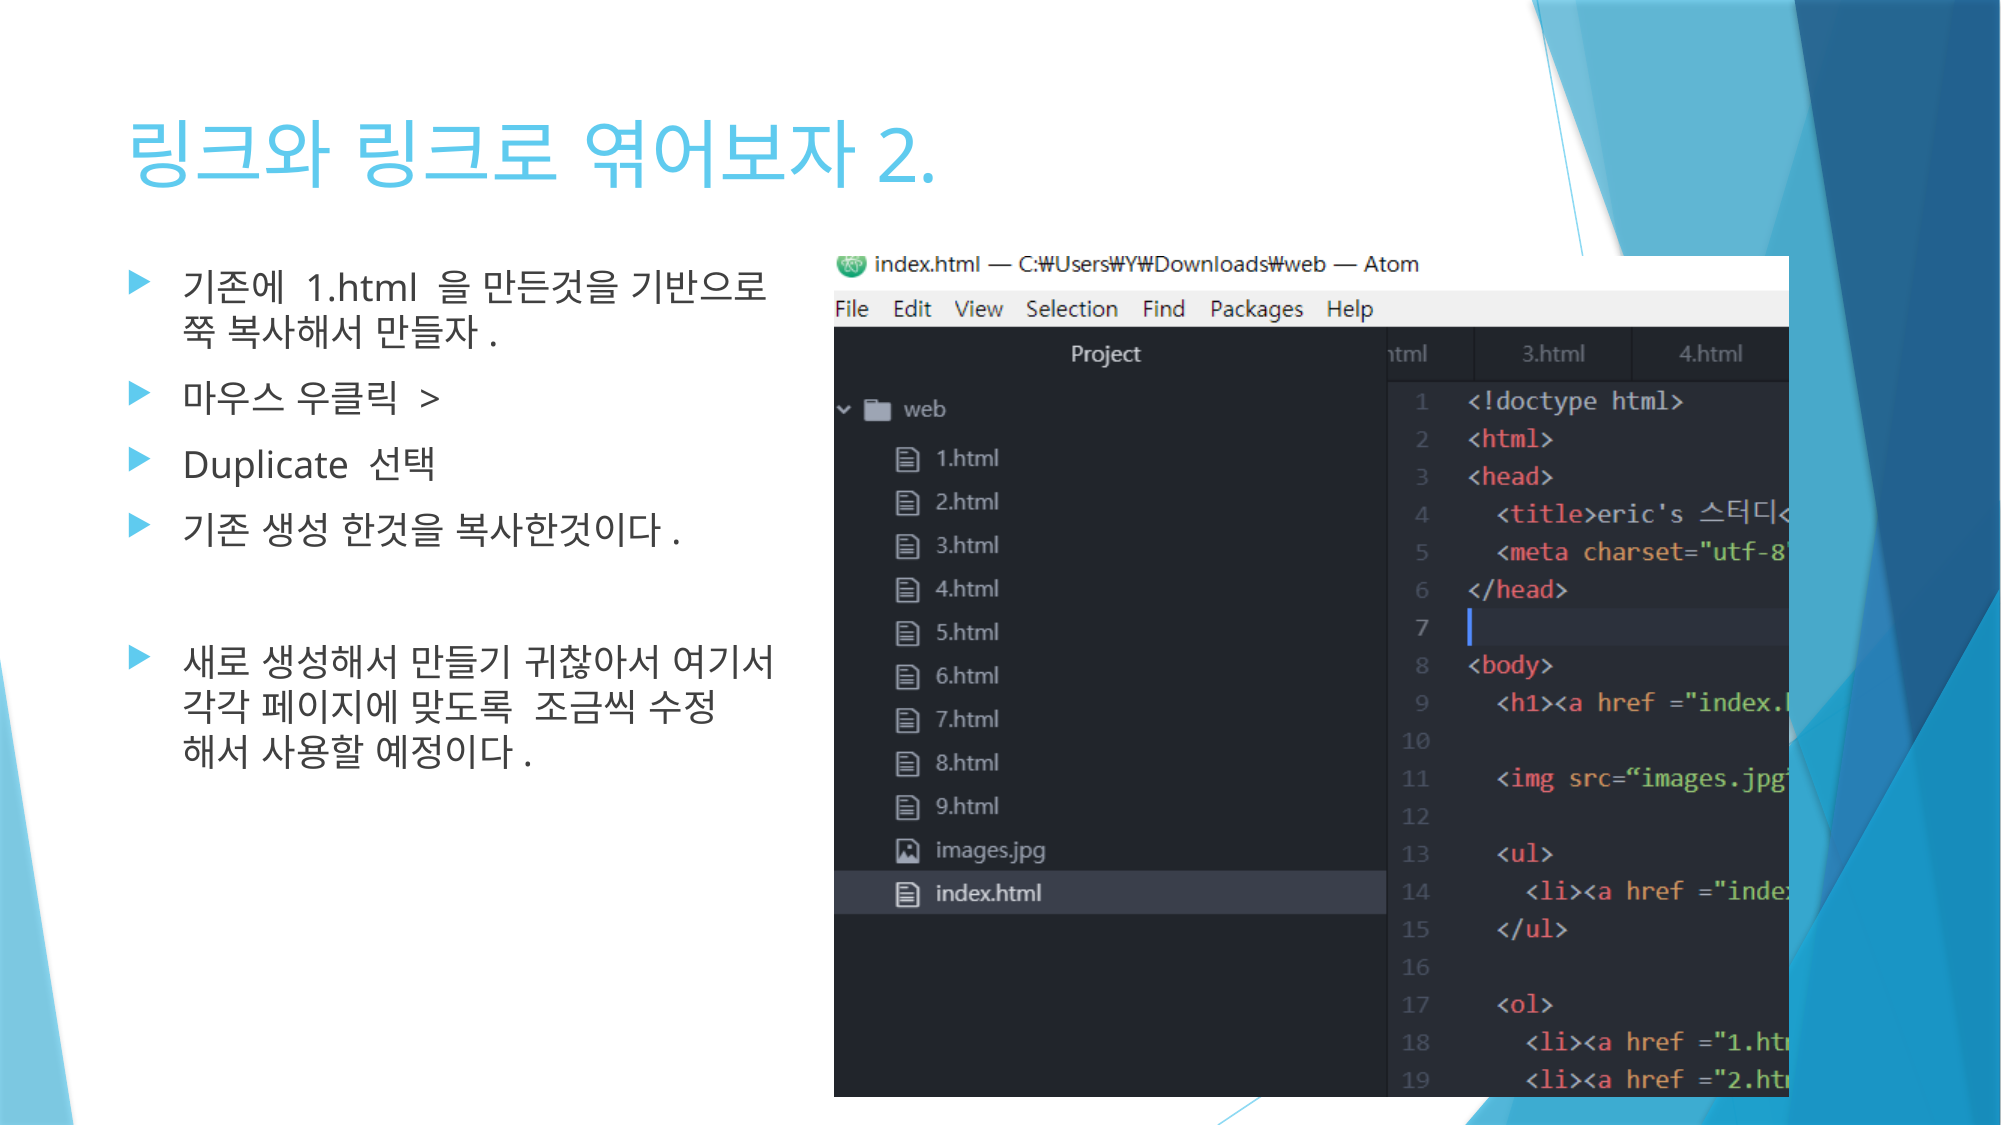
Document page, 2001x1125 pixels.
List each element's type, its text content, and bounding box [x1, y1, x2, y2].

list 기존에 1.html 을 만든것을 기반으로 쭉 복사해서 만들자. 마우스 우클릭 > Duplicate 선택 기존 생성 한것을 복사한것이다. 새로 생성해서 만들기 귀찮아서 여기서 각각 페이지에 맞도록 조금씩 수정 해서 사용할 예정이다. [111, 256, 798, 1024]
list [834, 256, 1790, 1098]
title 링크와 링크로 엮어보자2. [111, 99, 1522, 317]
